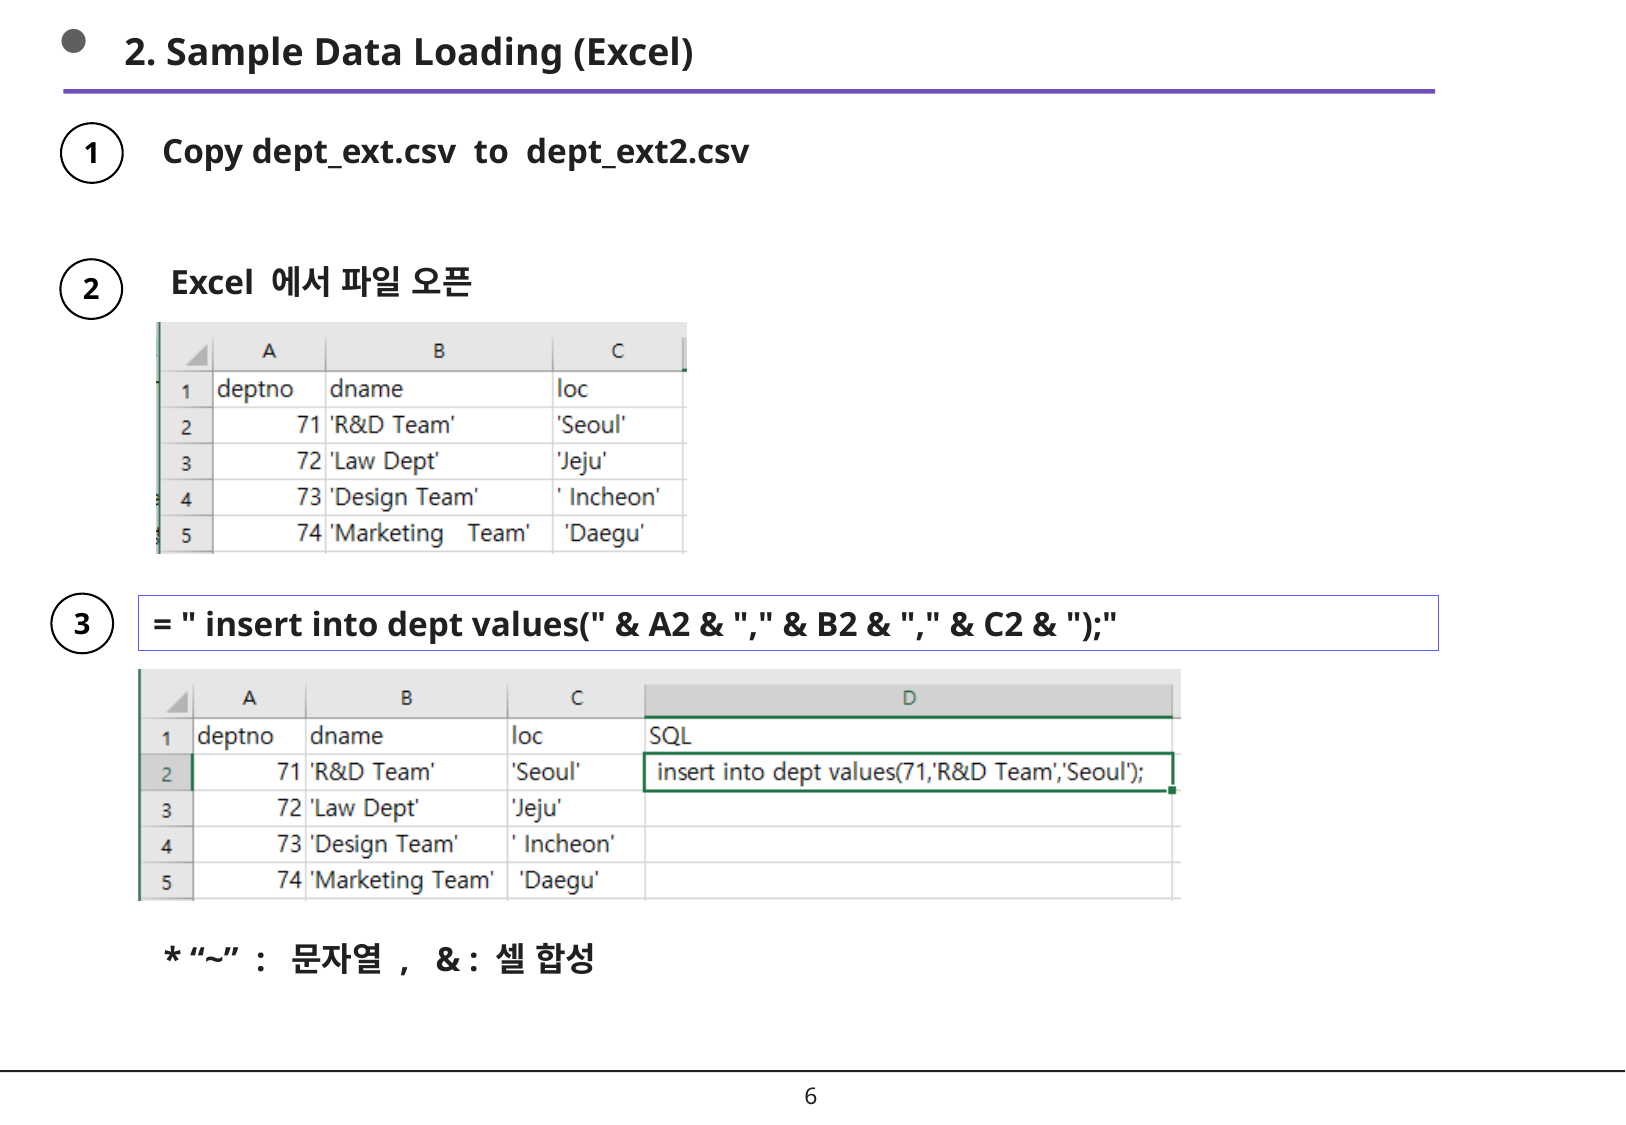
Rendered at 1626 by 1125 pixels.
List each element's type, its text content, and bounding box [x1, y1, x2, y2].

text_box 3 [51, 593, 114, 654]
text_box Excel 에서 파일 오픈 [155, 253, 488, 309]
text_box Copy dept_ext.csv to dept_ext2.csv [147, 123, 766, 178]
text_box [44, 0, 1604, 114]
text_box 2 [60, 259, 123, 319]
text_box 1 [61, 123, 123, 183]
text_box = " insert into dept values(" & A2 & "," & B2 & "," & C2 & ");" [138, 595, 1439, 651]
text_box 2. Sample Data Loading (Excel) [109, 20, 943, 93]
text_box 5 [765, 1072, 857, 1123]
picture [156, 321, 687, 554]
text_box * “~” : 문자열 , & : 셀 합성 [148, 931, 612, 1033]
picture [138, 669, 1181, 901]
